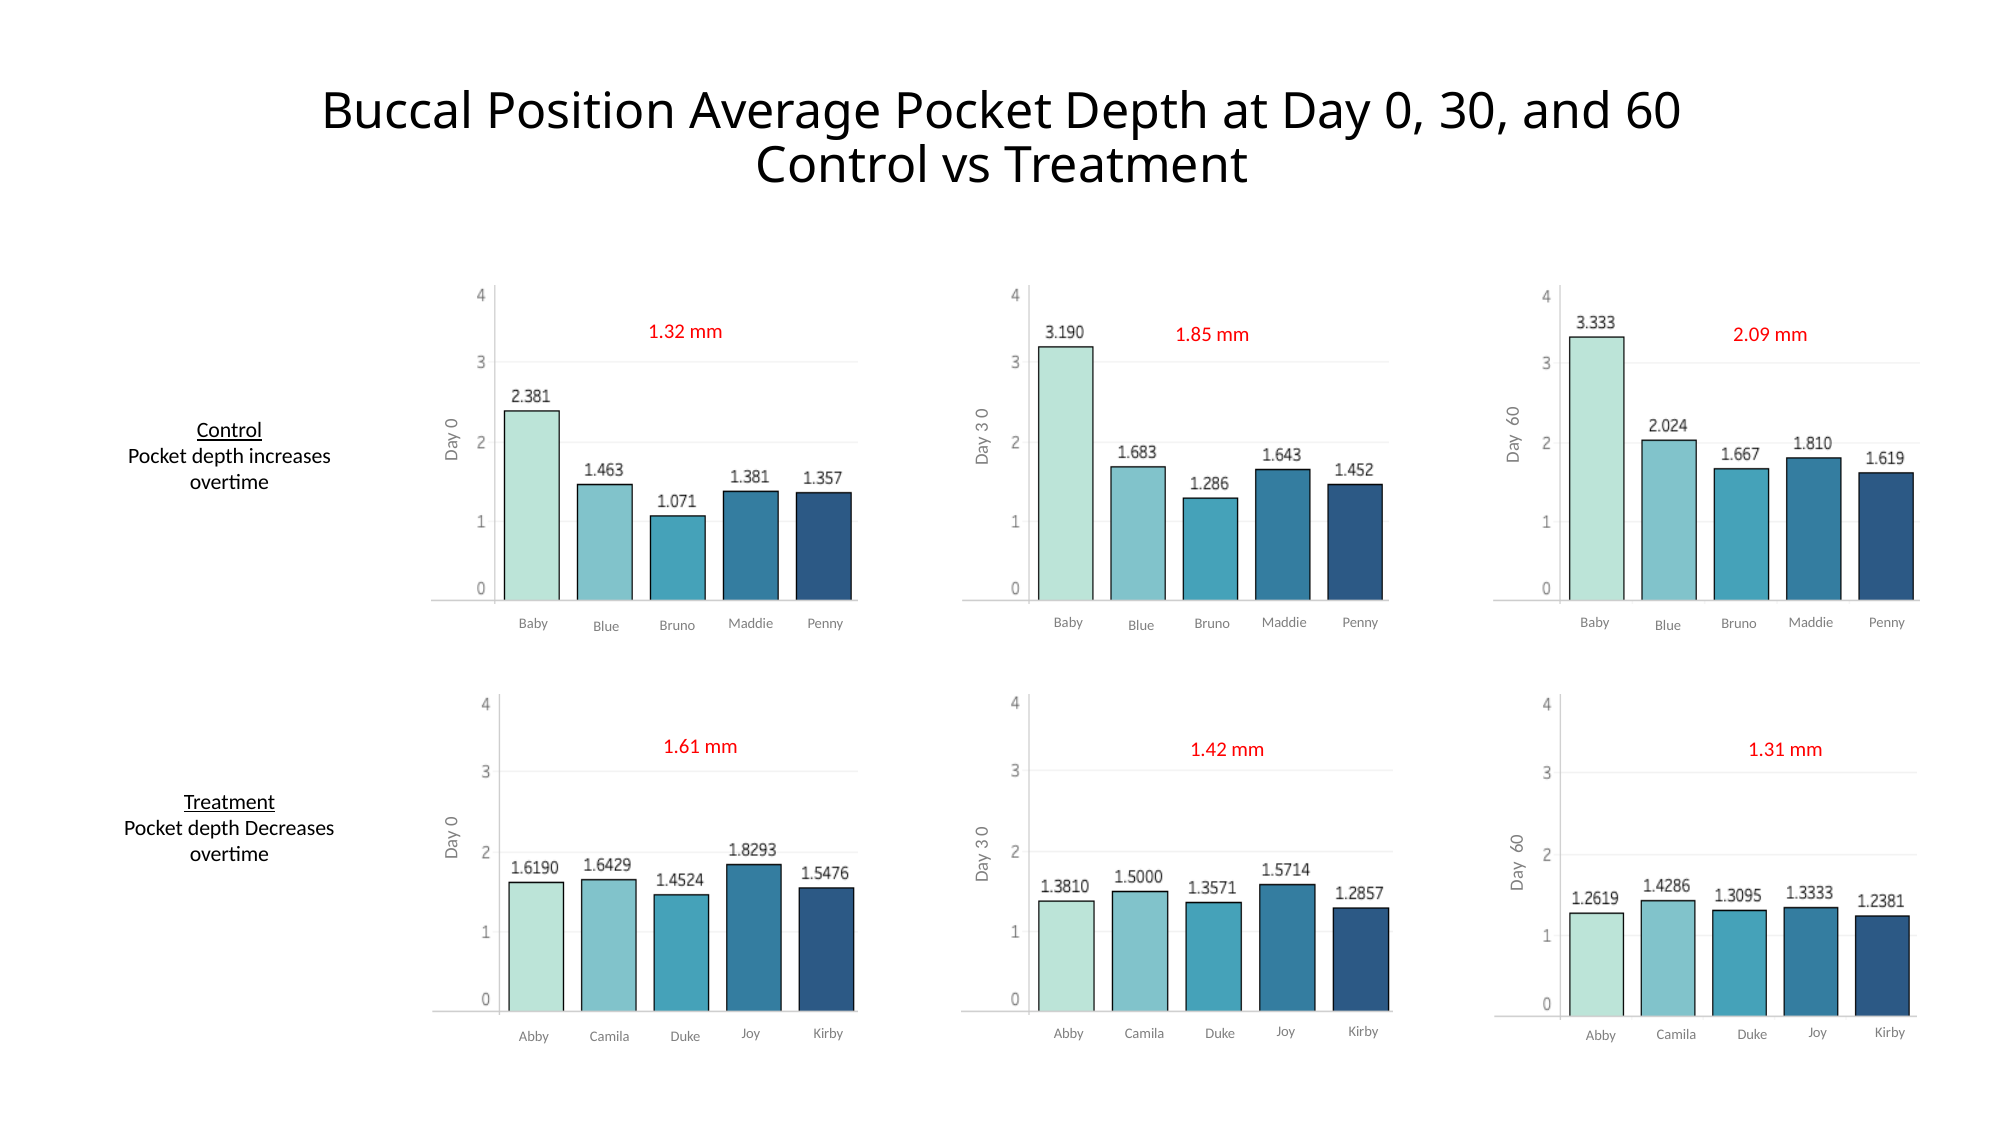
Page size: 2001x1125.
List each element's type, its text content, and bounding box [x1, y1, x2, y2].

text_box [430, 285, 1920, 1056]
text_box Treatment Pocket depth Decreases overtime [80, 779, 379, 874]
text_box Control Pocket depth increases overtime [80, 408, 379, 502]
title Buccal Position Average Pocket Depth at Day 0, 30, and 60 Control vs Treatment [19, 69, 1985, 210]
